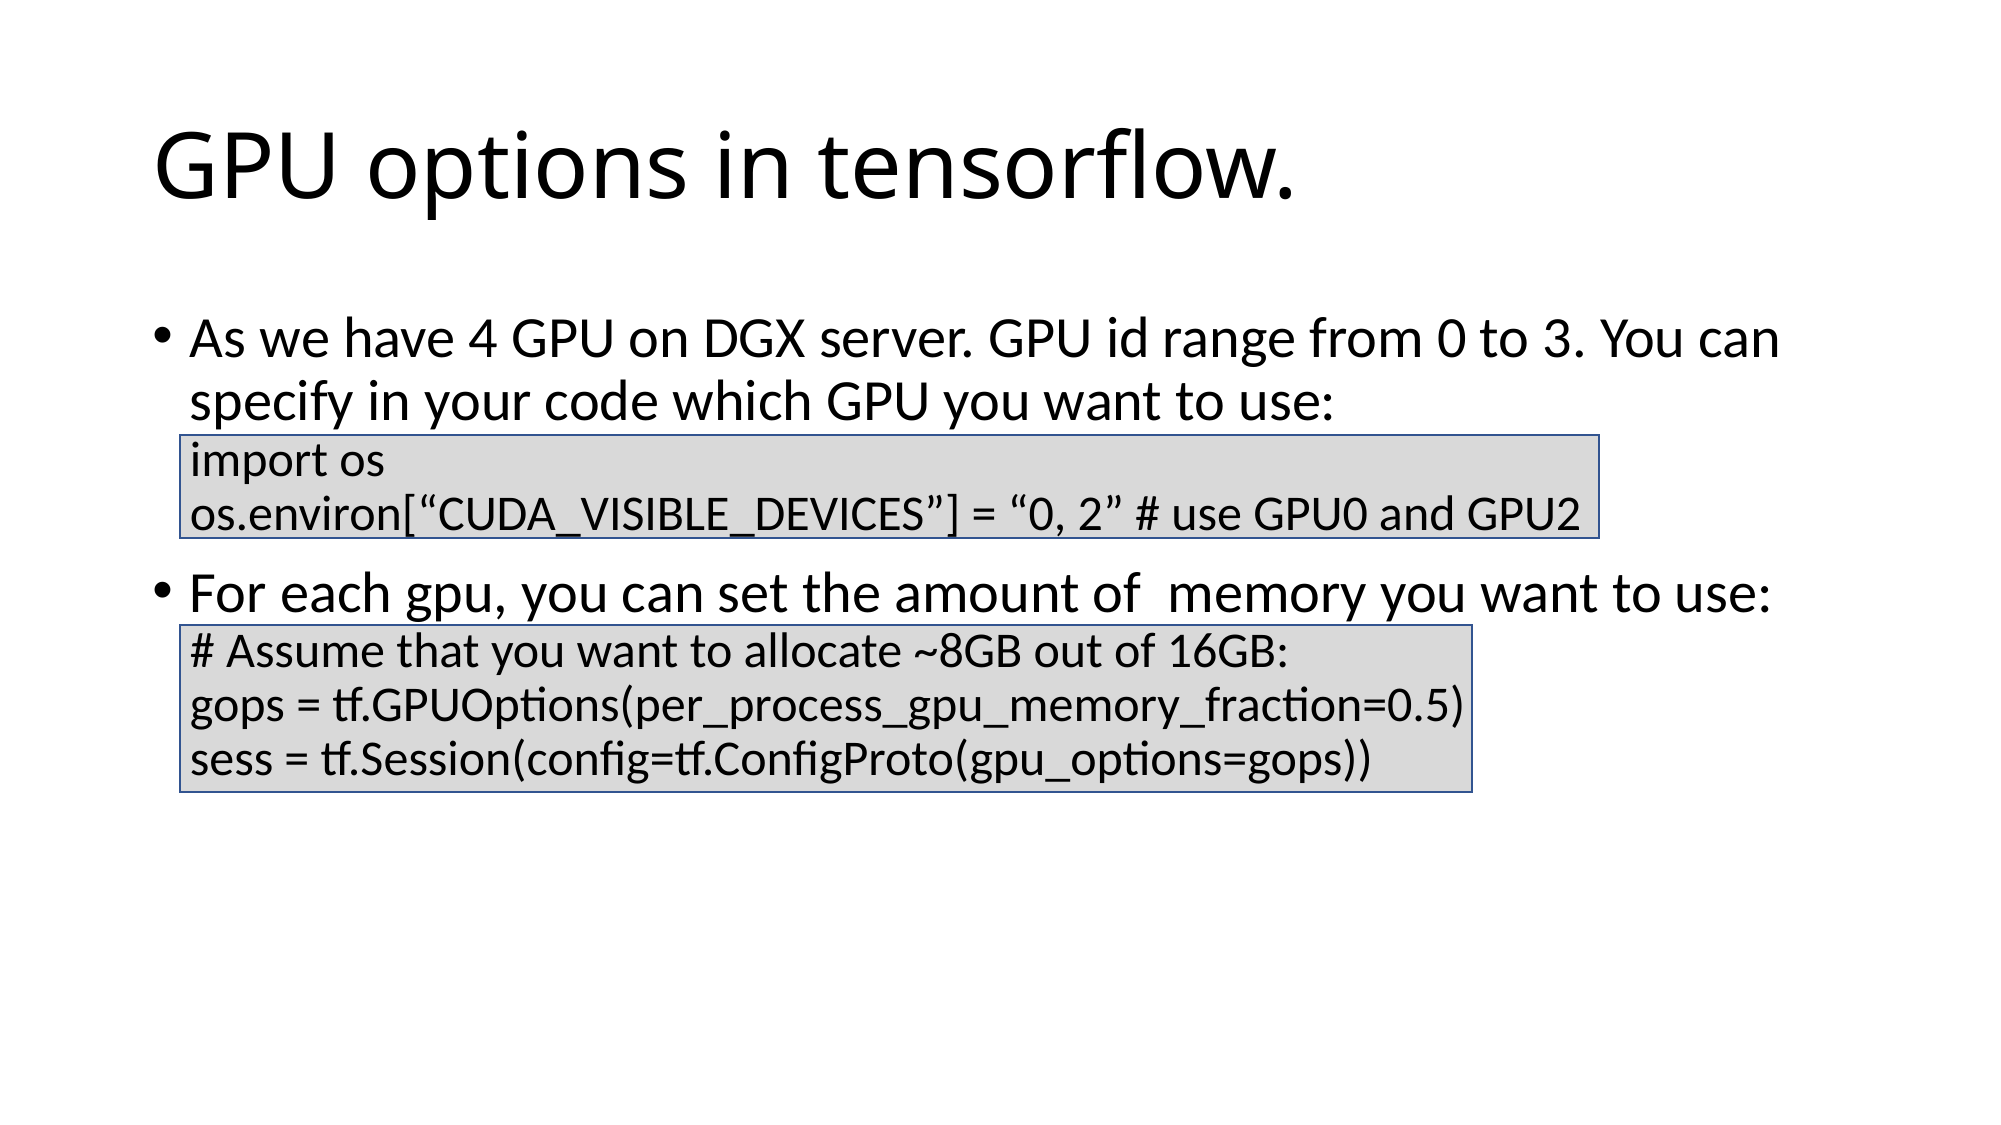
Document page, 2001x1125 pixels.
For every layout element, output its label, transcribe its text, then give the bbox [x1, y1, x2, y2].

title GPU options in tensorflow. [137, 59, 1863, 278]
list As we have 4 GPU on DGX server. GPU id range from 0 to 3. You can specify in your code which GPU you want to use: import os os.environ[“CUDA_VISIBLE_DEVICES”] = “0, 2” # use GPU0 and GPU2 For each gpu, you can set the amount of memory you want to use: # Assume that you want to allocate ~8GB out of 16GB: gops = tf.GPUOptions(per_process_gpu_memory_fraction=0.5) sess = tf.Session(config=tf.ConfigProto(gpu_options=gops)) [137, 299, 1863, 1014]
